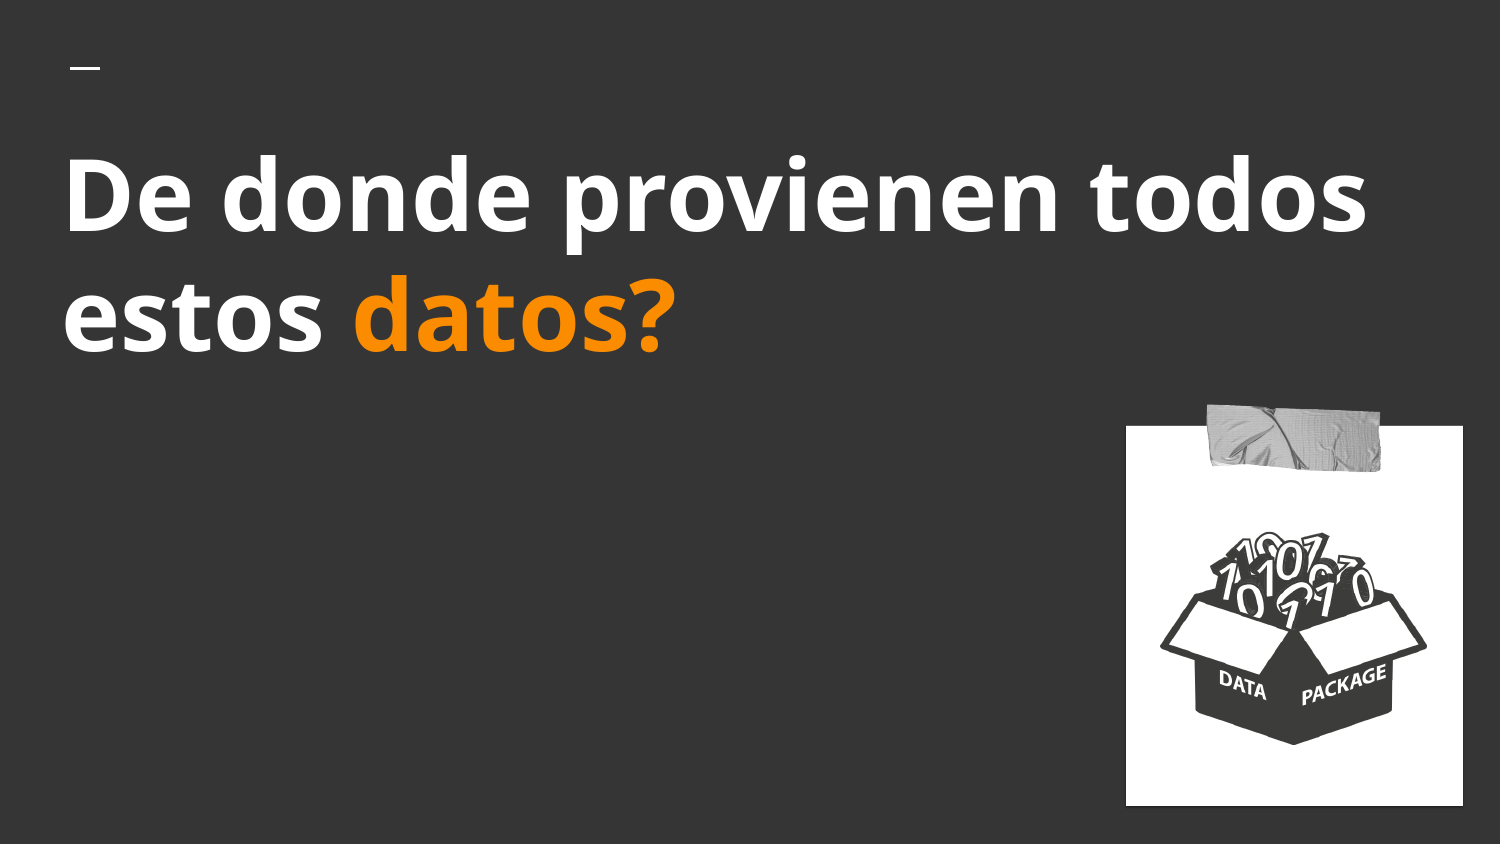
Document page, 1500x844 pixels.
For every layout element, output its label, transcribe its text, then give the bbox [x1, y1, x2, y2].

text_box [1112, 403, 1476, 821]
title De donde provienen todos estos datos? [46, 116, 1461, 746]
picture [1160, 494, 1427, 761]
